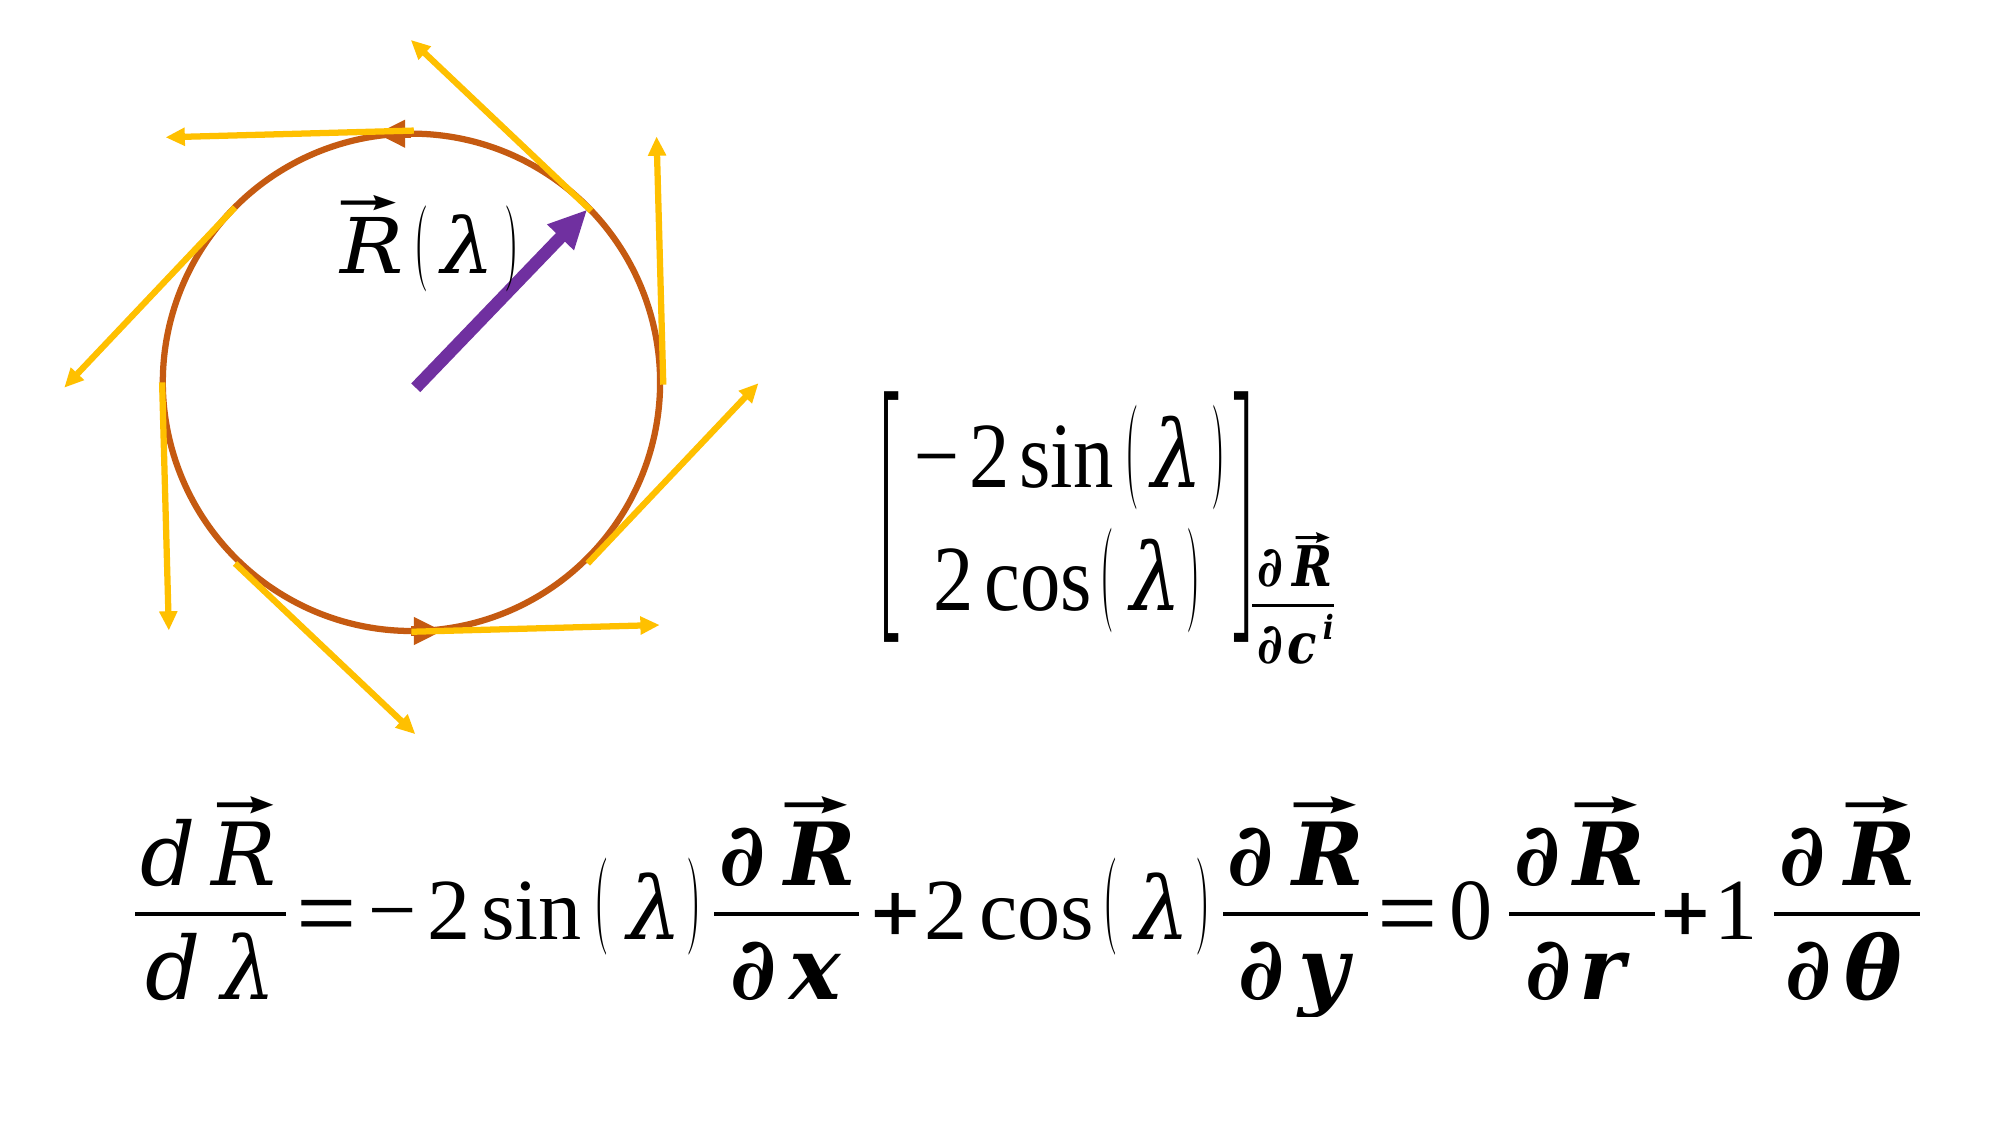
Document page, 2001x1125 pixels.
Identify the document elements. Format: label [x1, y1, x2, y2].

text_box [86, 56, 738, 711]
text_box [415, 210, 587, 388]
